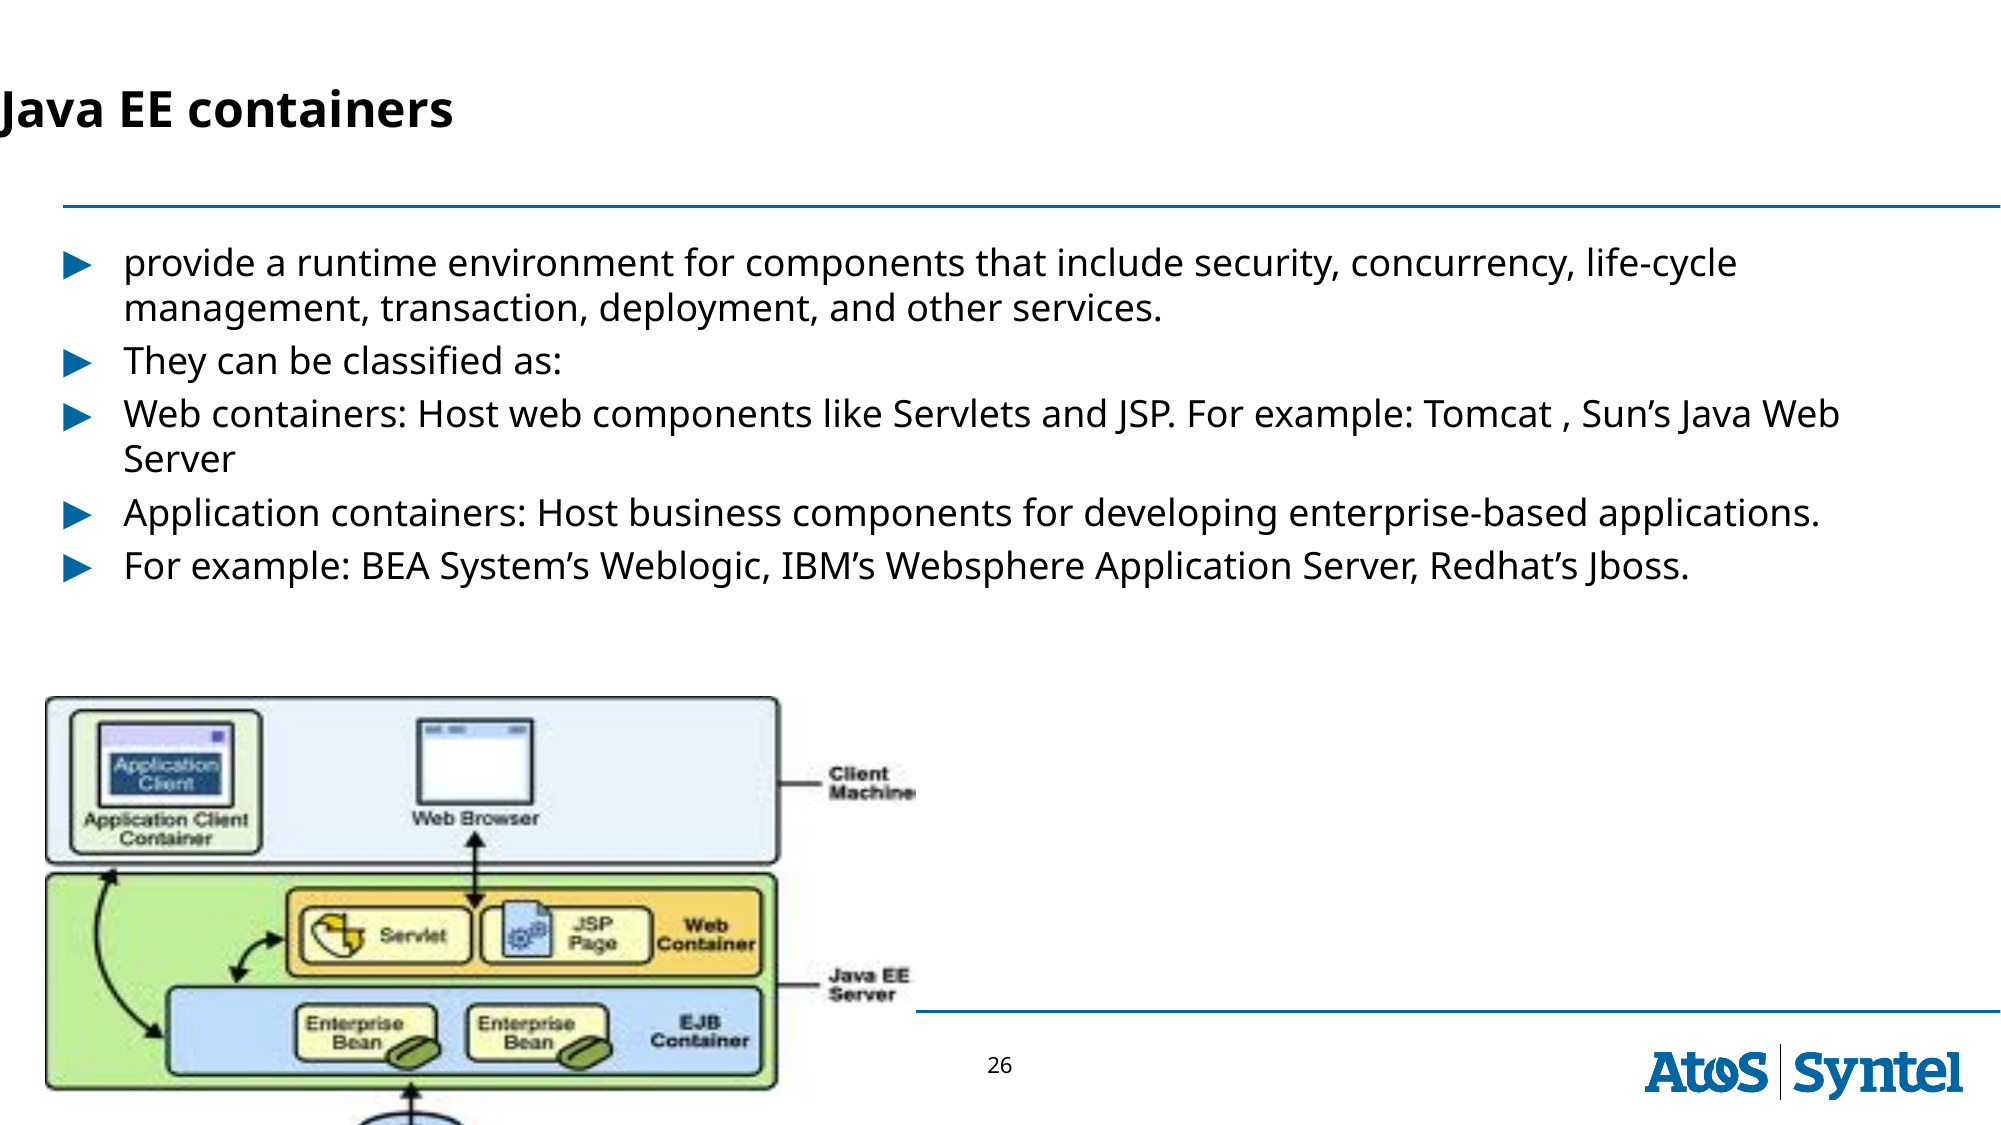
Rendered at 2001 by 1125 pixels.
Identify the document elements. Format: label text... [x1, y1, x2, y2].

picture [45, 696, 916, 1125]
title Java EE containers [0, 69, 1462, 206]
list provide a runtime environment for components that include security, concurrency, life-cycle management, transaction, deployment, and other services. They can be classified as: Web containers: Host web components like Servlets and JSP. For example: Tomcat , Sun’s Java Web Server Application containers: Host business components for developing enterprise-based applications. For example: BEA System’s Weblogic, IBM’s Websphere Application Server, Redhat’s Jboss. [63, 238, 1962, 983]
